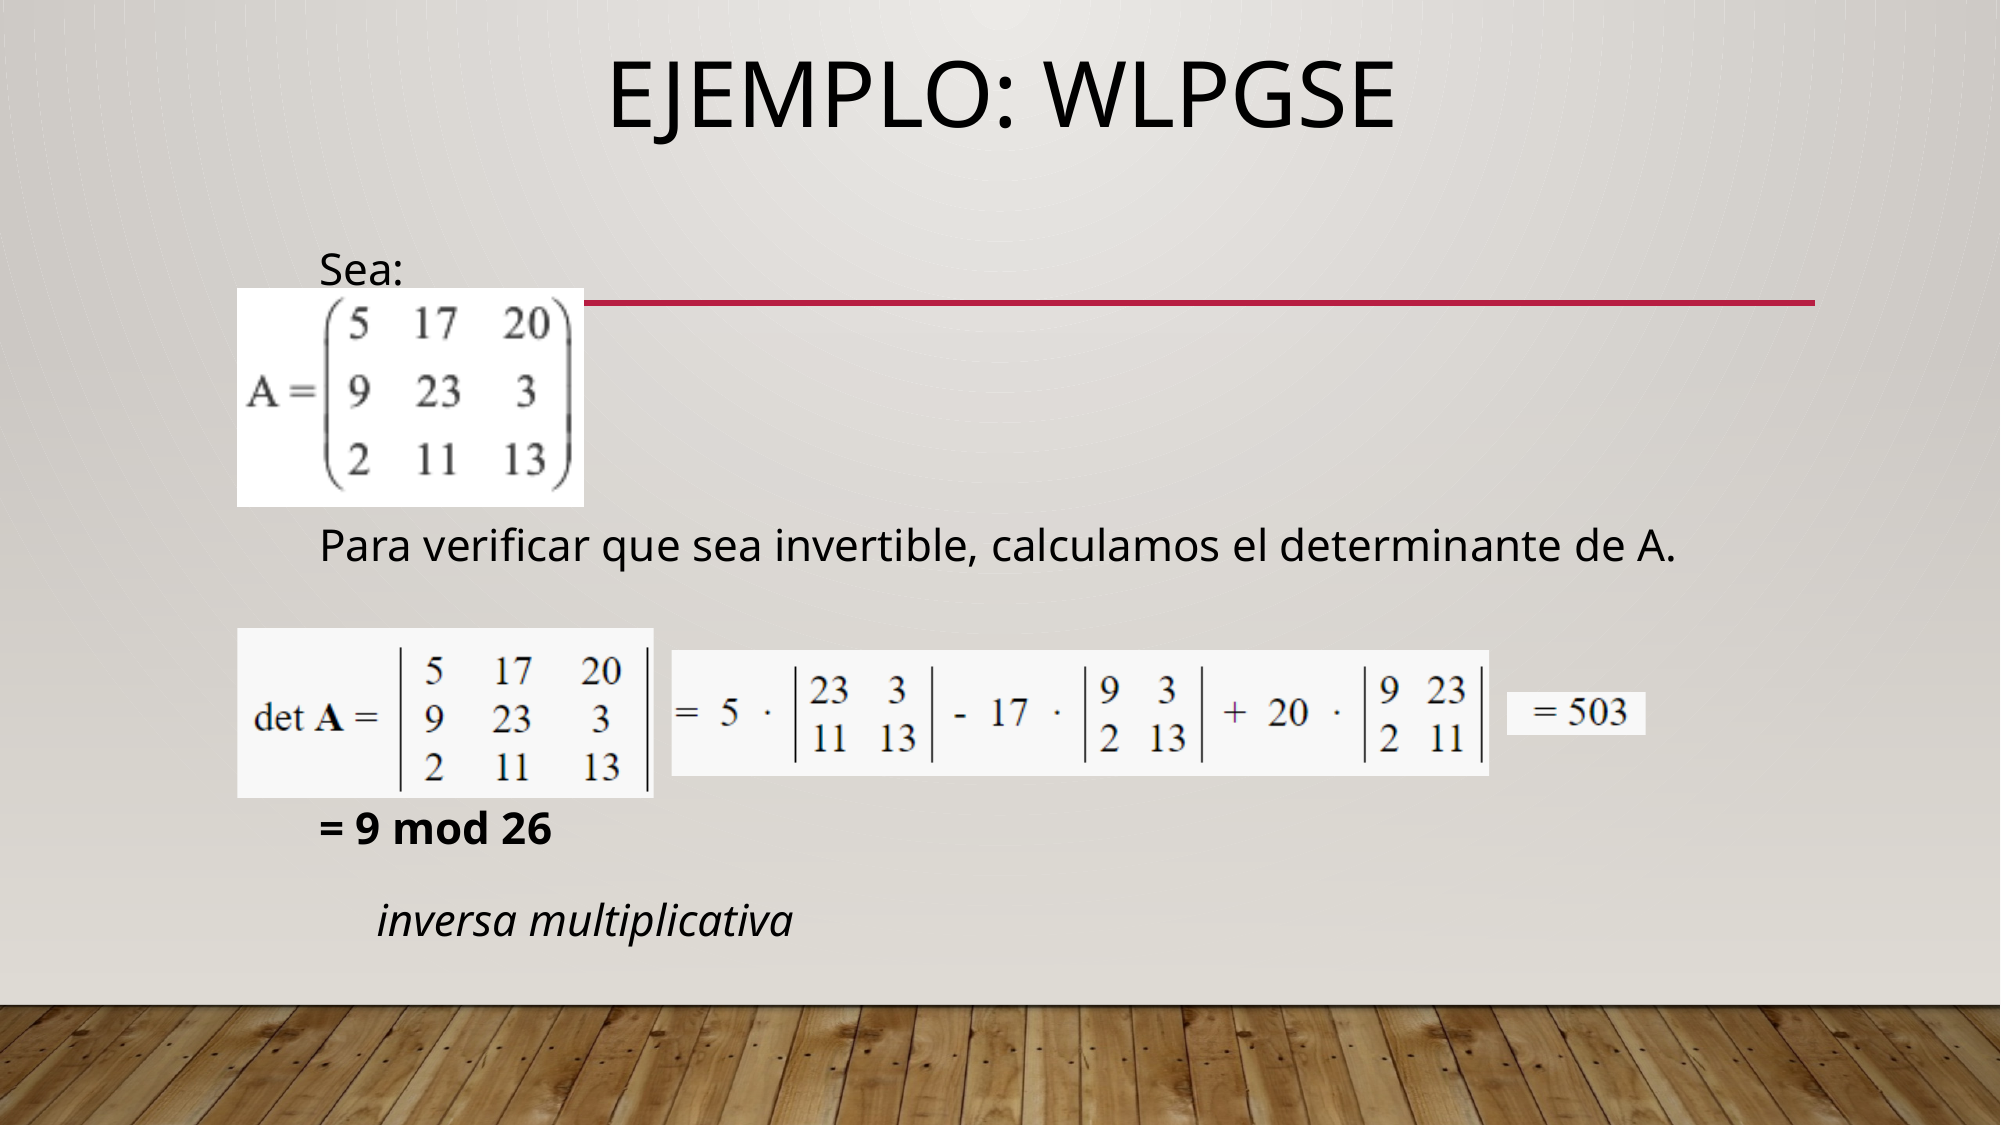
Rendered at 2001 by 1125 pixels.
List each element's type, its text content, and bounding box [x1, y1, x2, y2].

picture [237, 628, 655, 798]
picture [0, 1005, 2000, 1125]
picture [237, 288, 585, 507]
picture [671, 650, 1490, 776]
picture [1506, 691, 1646, 735]
title Ejemplo: wlpgse [238, 41, 1814, 198]
